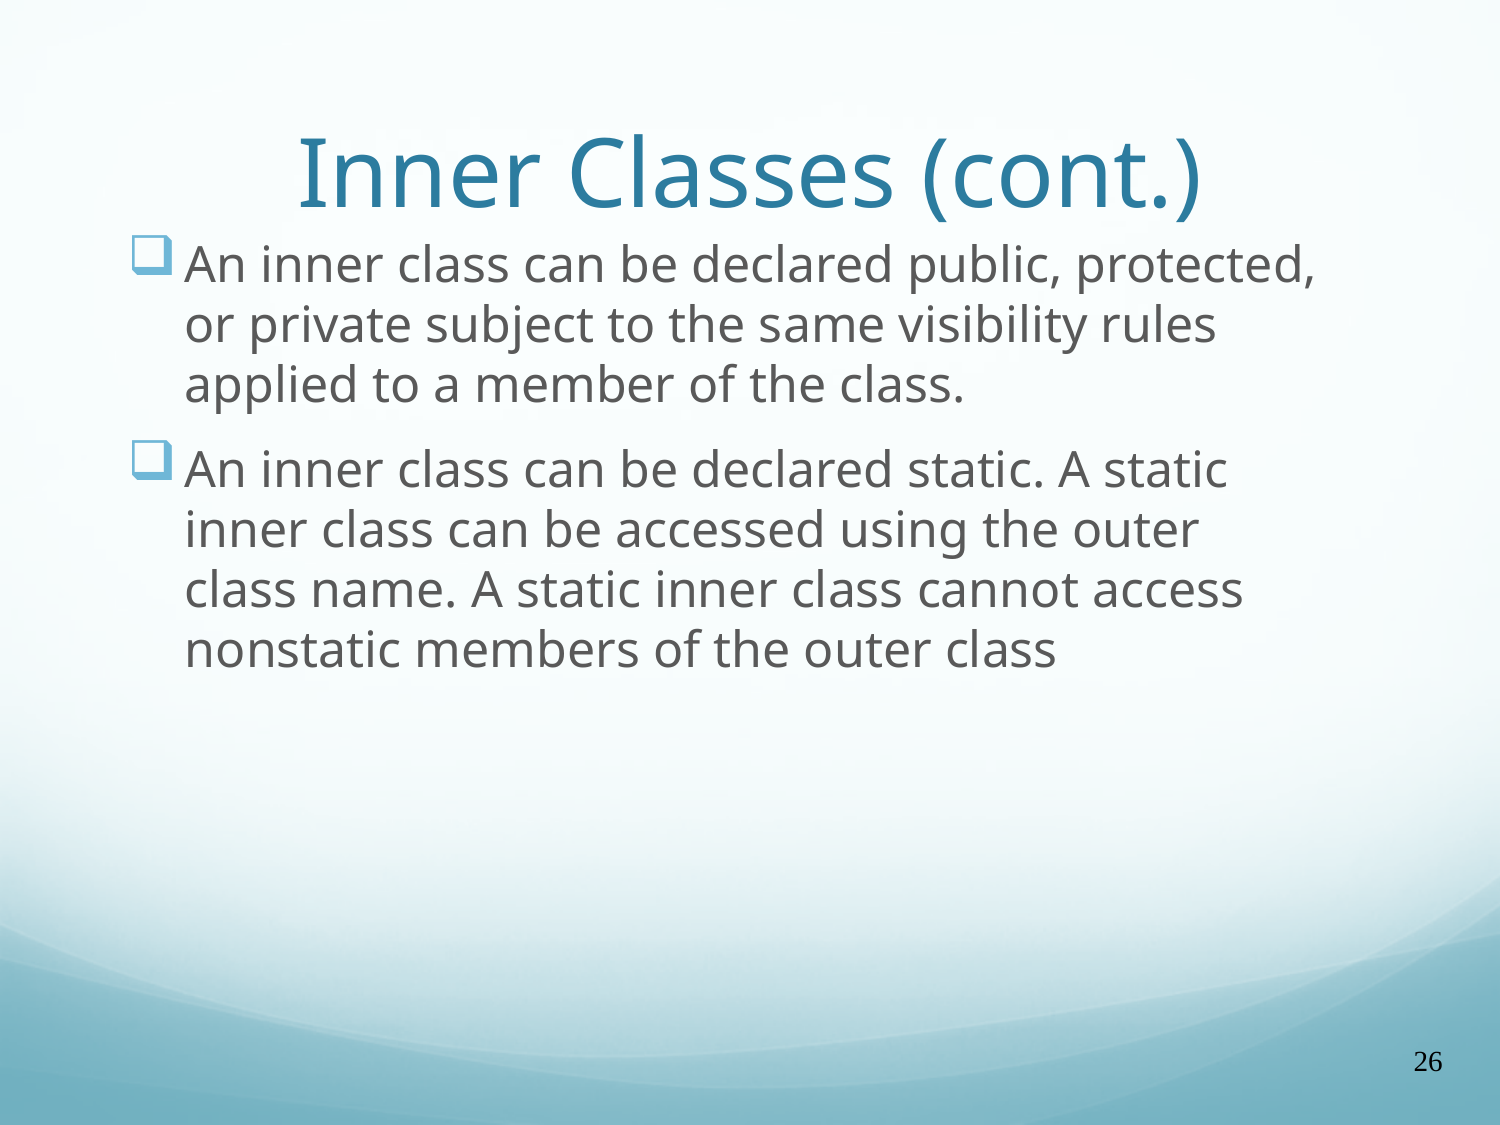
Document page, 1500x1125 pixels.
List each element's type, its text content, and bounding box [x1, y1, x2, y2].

list An inner class can be declared public, protected, or private subject to the same visibility rules applied to a member of the class. An inner class can be declared static. A static inner class can be accessed using the outer class name. A static inner class cannot access nonstatic members of the outer class [112, 224, 1338, 1038]
title Inner Classes (cont.) [112, 0, 1388, 235]
slide_number 26 [1295, 1029, 1459, 1090]
